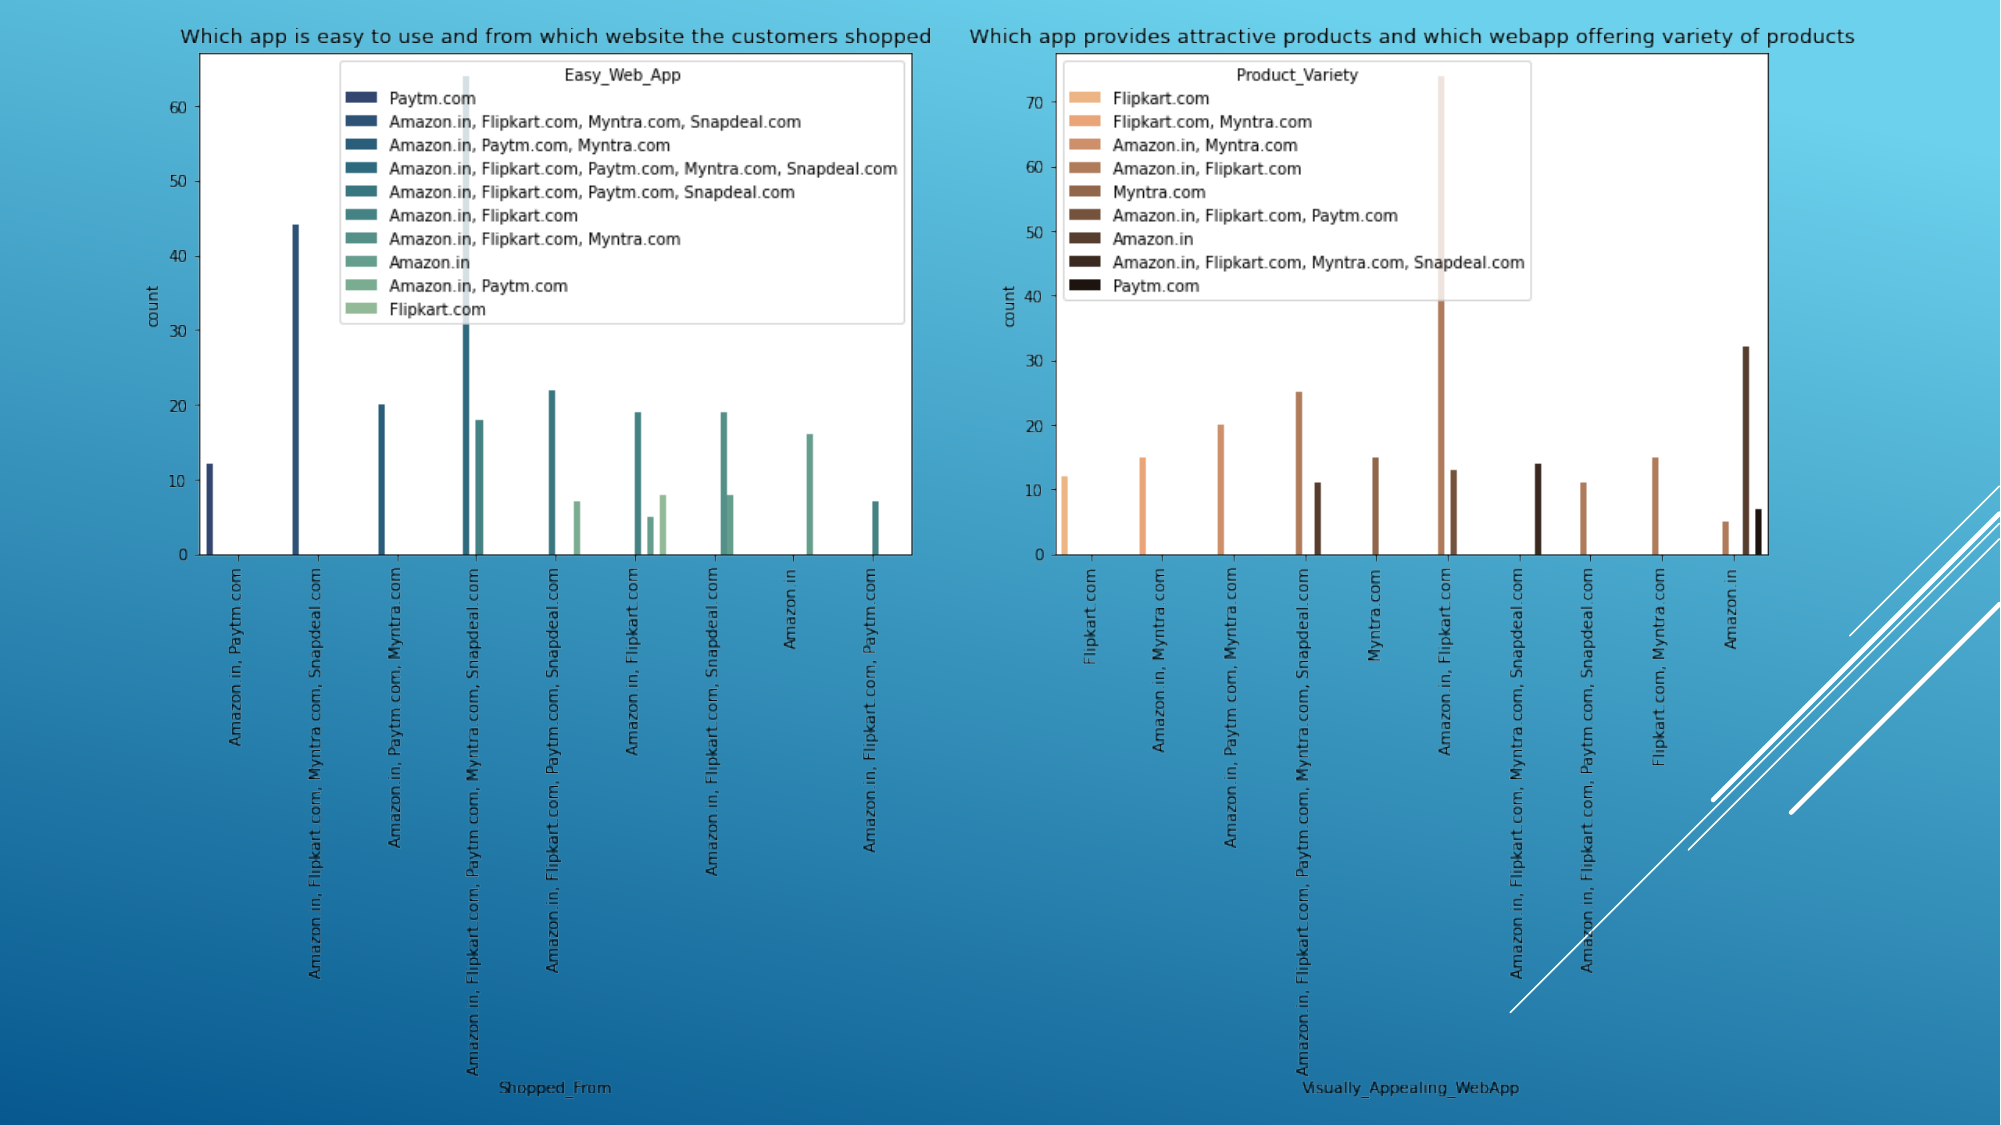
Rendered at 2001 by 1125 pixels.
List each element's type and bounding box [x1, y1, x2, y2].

picture [134, 16, 1866, 1108]
